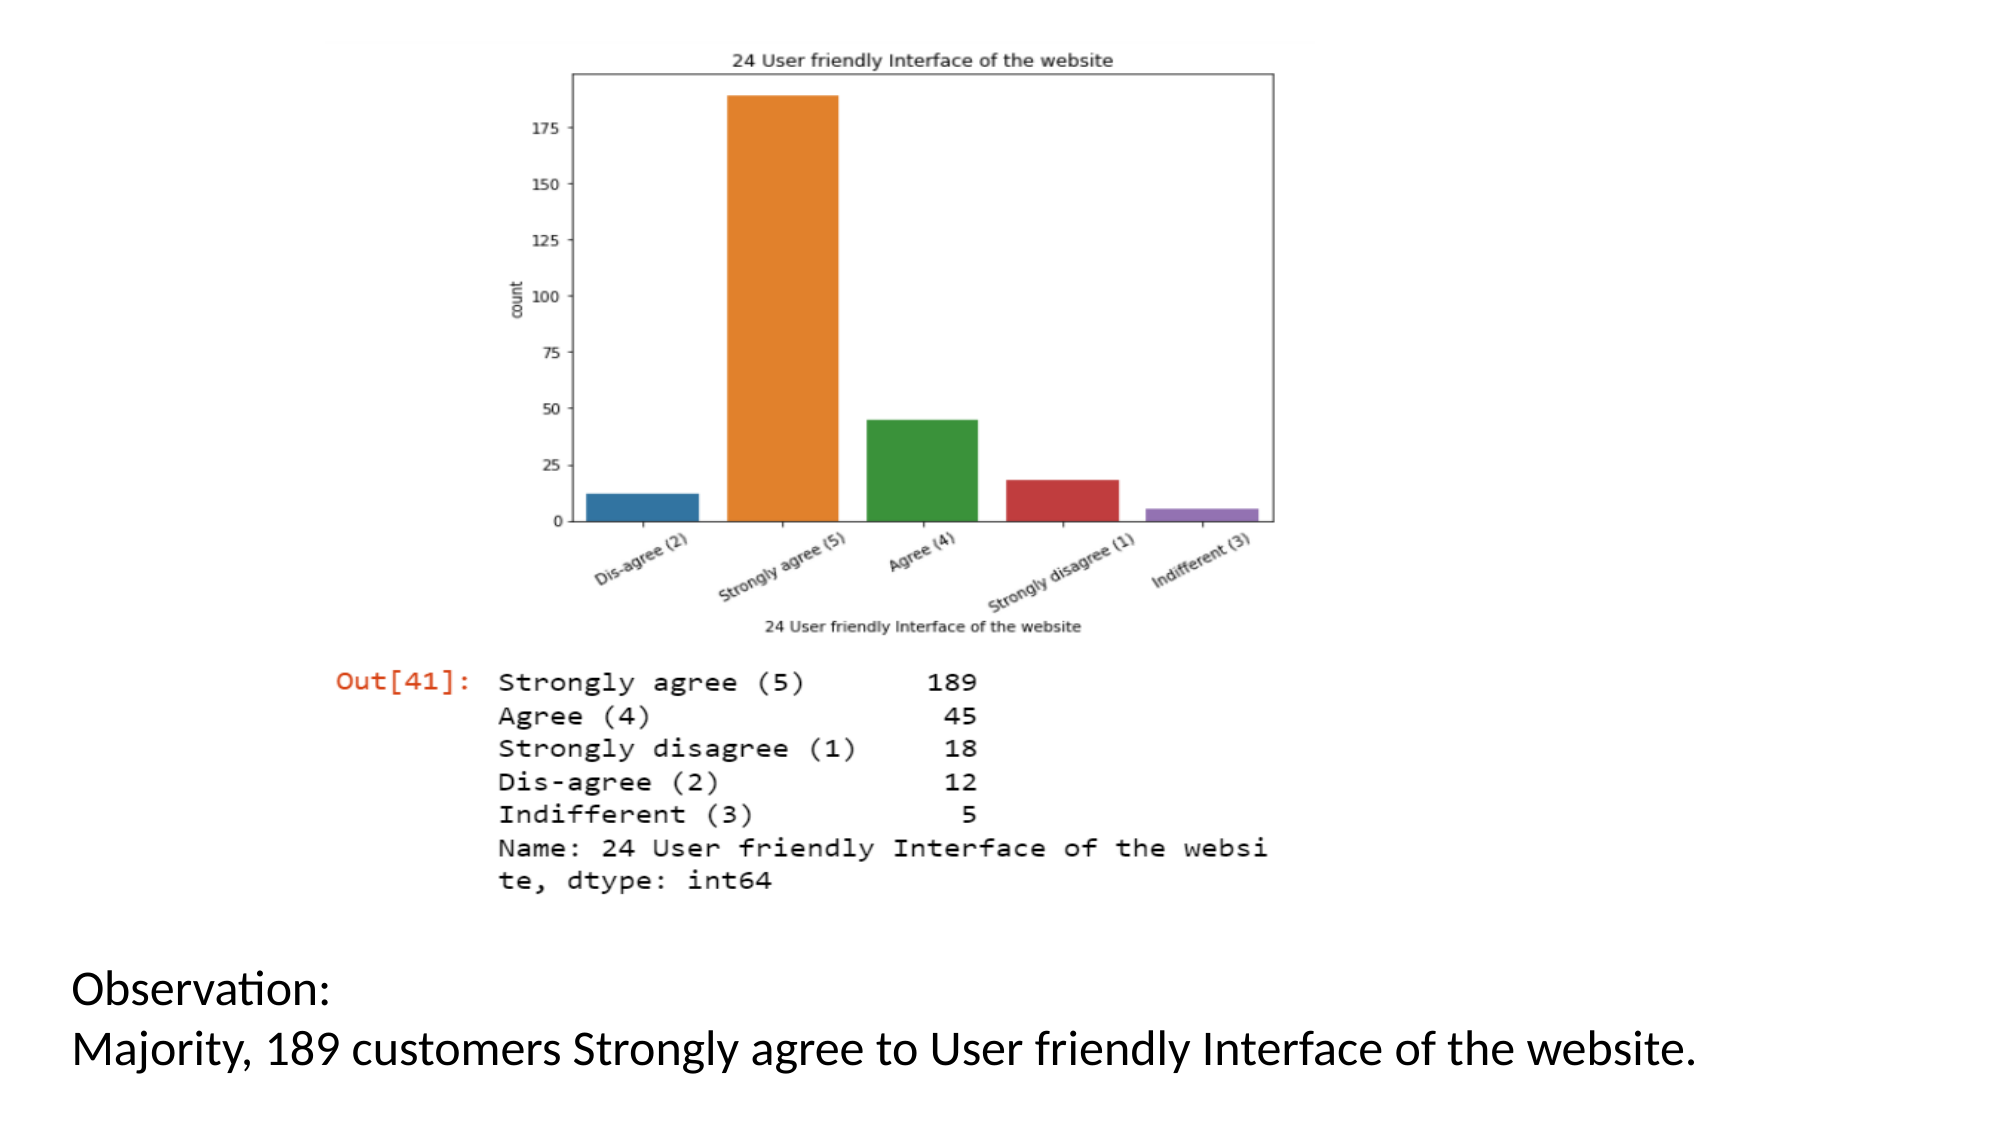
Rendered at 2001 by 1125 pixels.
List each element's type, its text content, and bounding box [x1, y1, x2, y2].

picture [325, 41, 1315, 911]
text_box Observation: Majority, 189 customers Strongly agree to User friendly Interface of the website. [56, 947, 1865, 1083]
